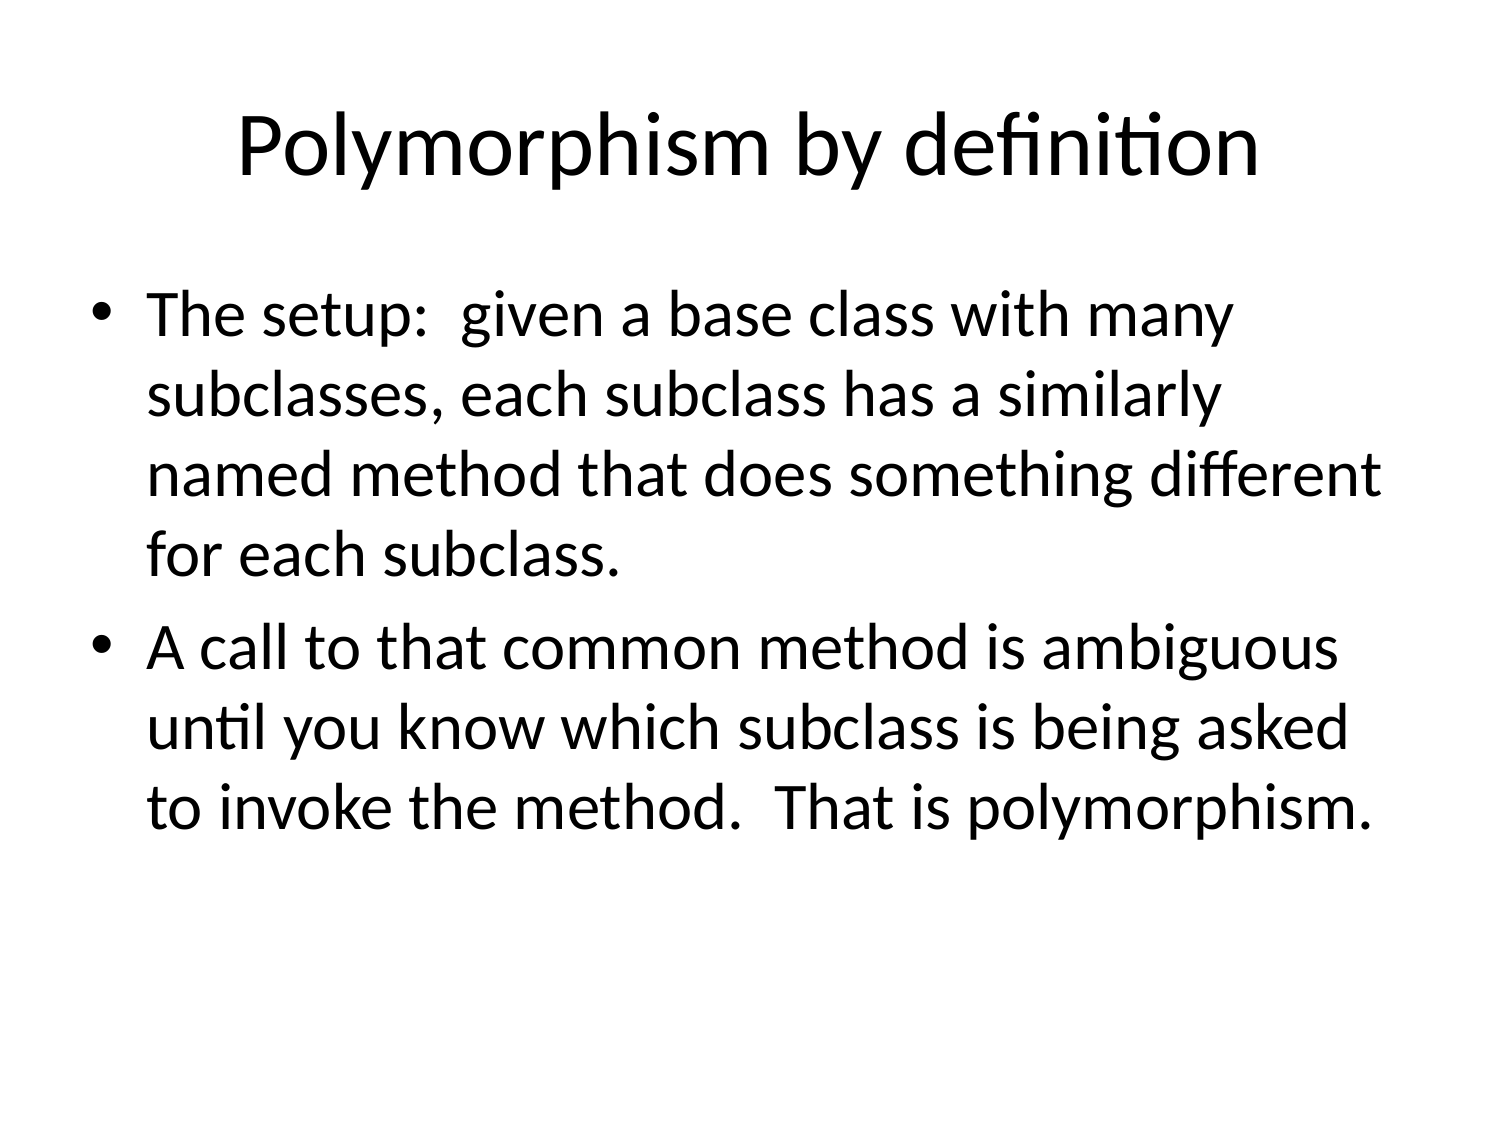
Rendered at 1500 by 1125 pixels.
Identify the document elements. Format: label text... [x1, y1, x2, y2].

title Polymorphism by definition [75, 45, 1425, 233]
list The setup: given a base class with many subclasses, each subclass has a similarly named method that does something different for each subclass. A call to that common method is ambiguous until you know which subclass is being asked to invoke the method. That is polymorphism. [75, 262, 1425, 1005]
